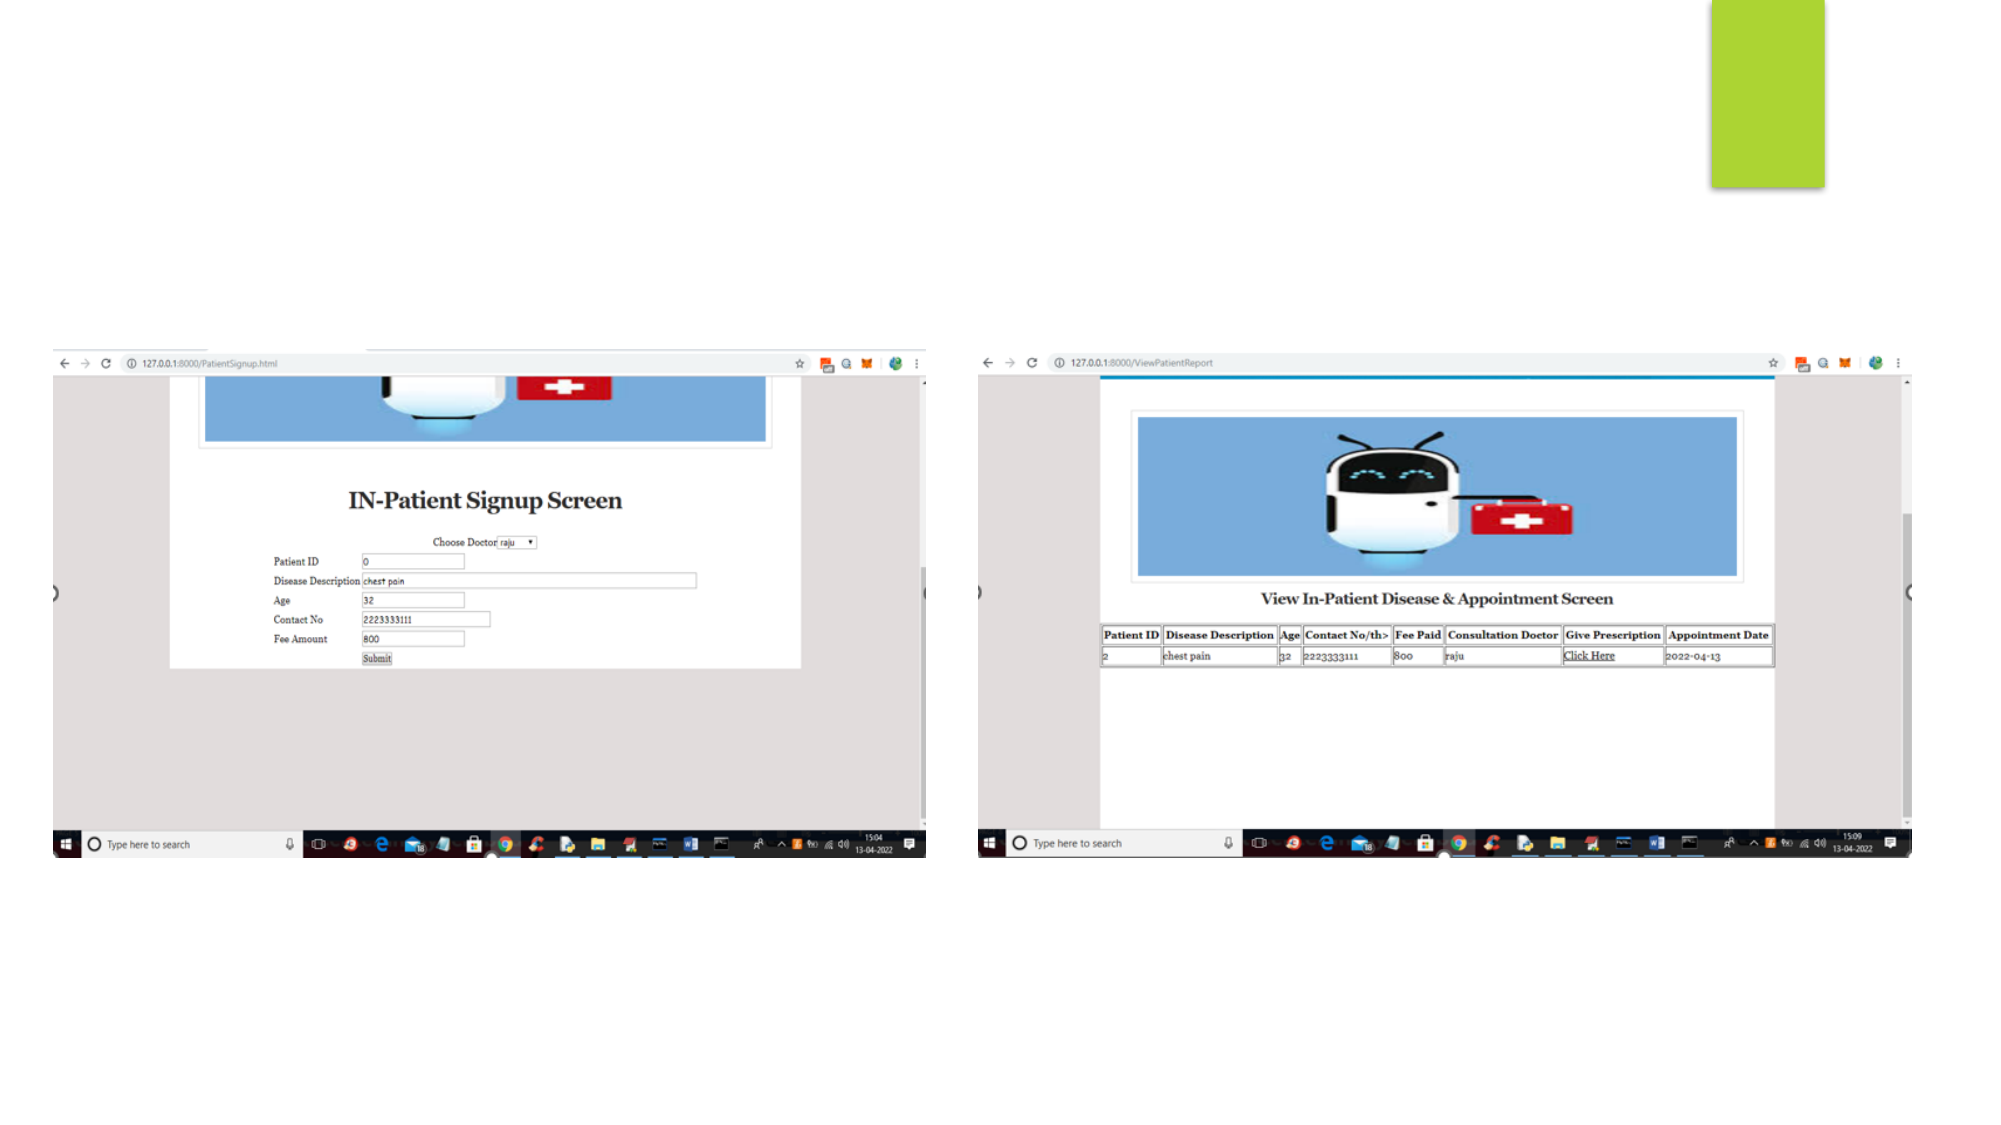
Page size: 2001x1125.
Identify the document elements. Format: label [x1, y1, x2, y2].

picture [52, 349, 926, 858]
picture [977, 352, 1913, 858]
